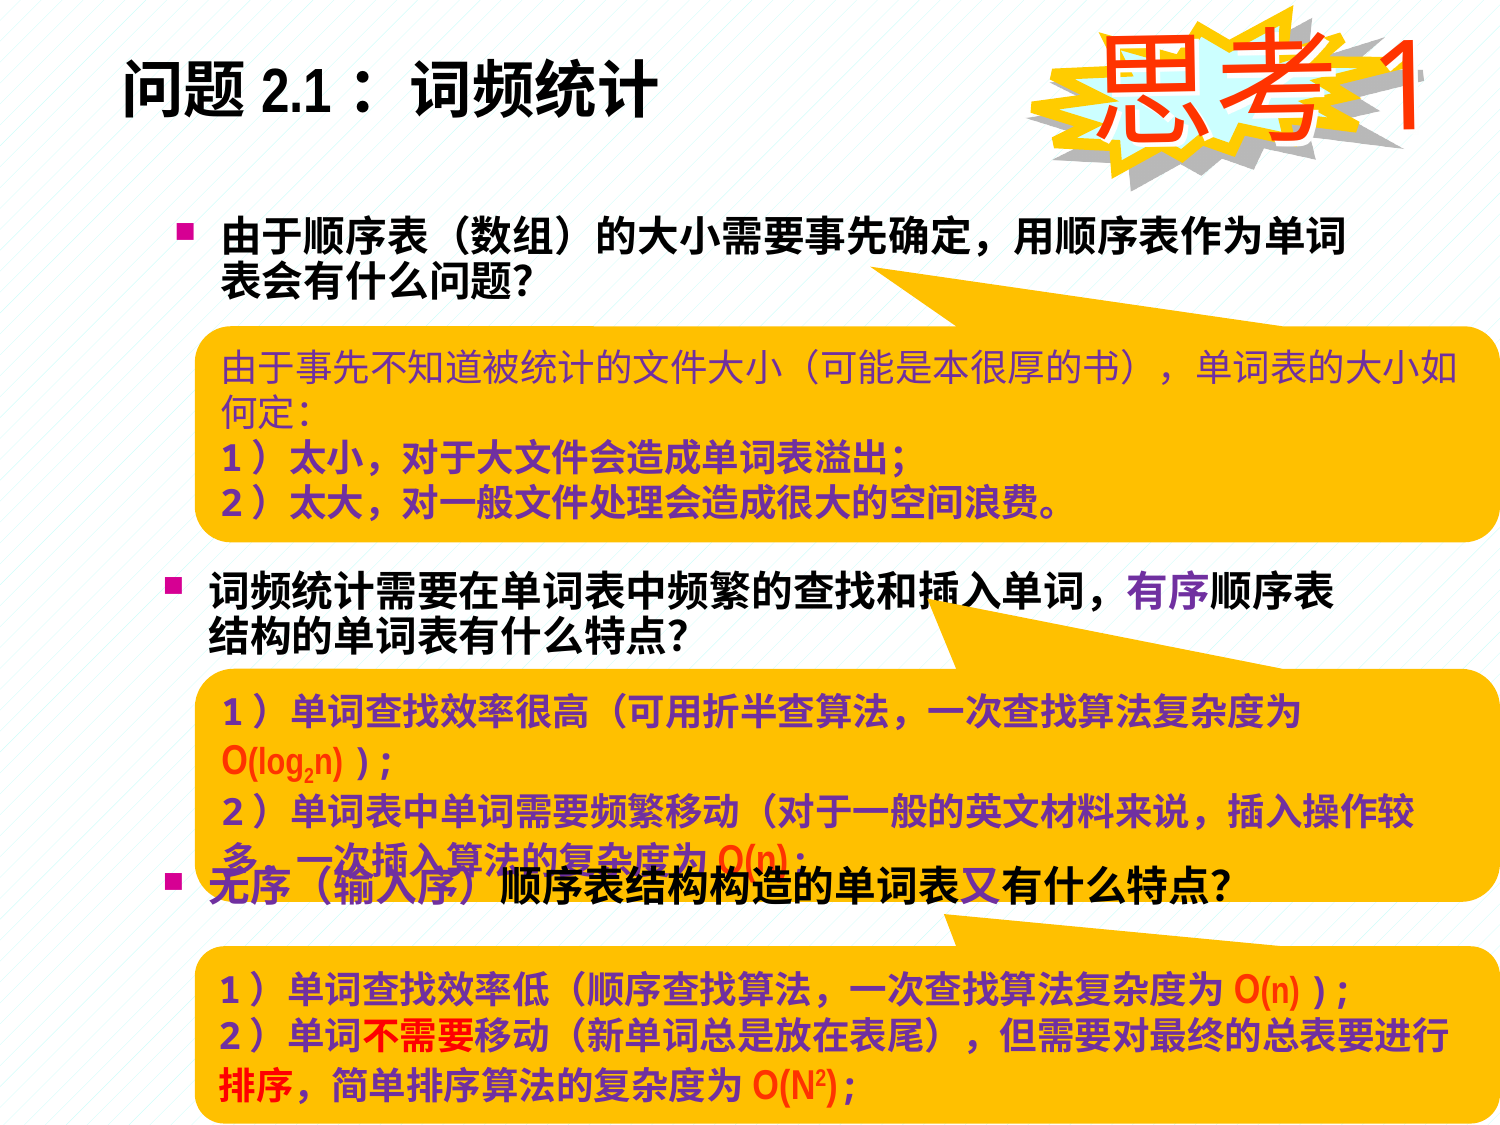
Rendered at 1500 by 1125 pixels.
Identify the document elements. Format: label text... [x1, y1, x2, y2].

text_box 无序（输入序）顺序表结构构造的单词表又有什么特点？ [147, 857, 1376, 959]
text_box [1031, 0, 1500, 170]
text_box 1）单词查找效率很高（可用折半查算法，一次查找算法复杂度为O(log2n) ); 2）单词表中单词需要频繁移动（对于一般的英文材料来说，插入操作较多，一次插入算法的复杂度为O(n); [194, 598, 1500, 902]
title 问题2.1：词频统计 [105, 25, 1026, 164]
text_box 词频统计需要在单词表中频繁的查找和插入单词，有序顺序表结构的单词表有什么特点？ [147, 562, 1376, 664]
text_box 1）单词查找效率低（顺序查找算法，一次查找算法复杂度为O(n) ); 2）单词不需要移动（新单词总是放在表尾），但需要对最终的总表要进行排序，简单排序算法的复杂度为O(N2); [194, 914, 1500, 1124]
text_box 由于事先不知道被统计的文件大小（可能是本很厚的书），单词表的大小如何定： 1）太小，对于大文件会造成单词表溢出； 2）太大，对一般文件处理会造成很大的空间浪费。 [194, 266, 1500, 543]
list 由于顺序表（数组）的大小需要事先确定，用顺序表作为单词表会有什么问题？ [159, 207, 1377, 309]
